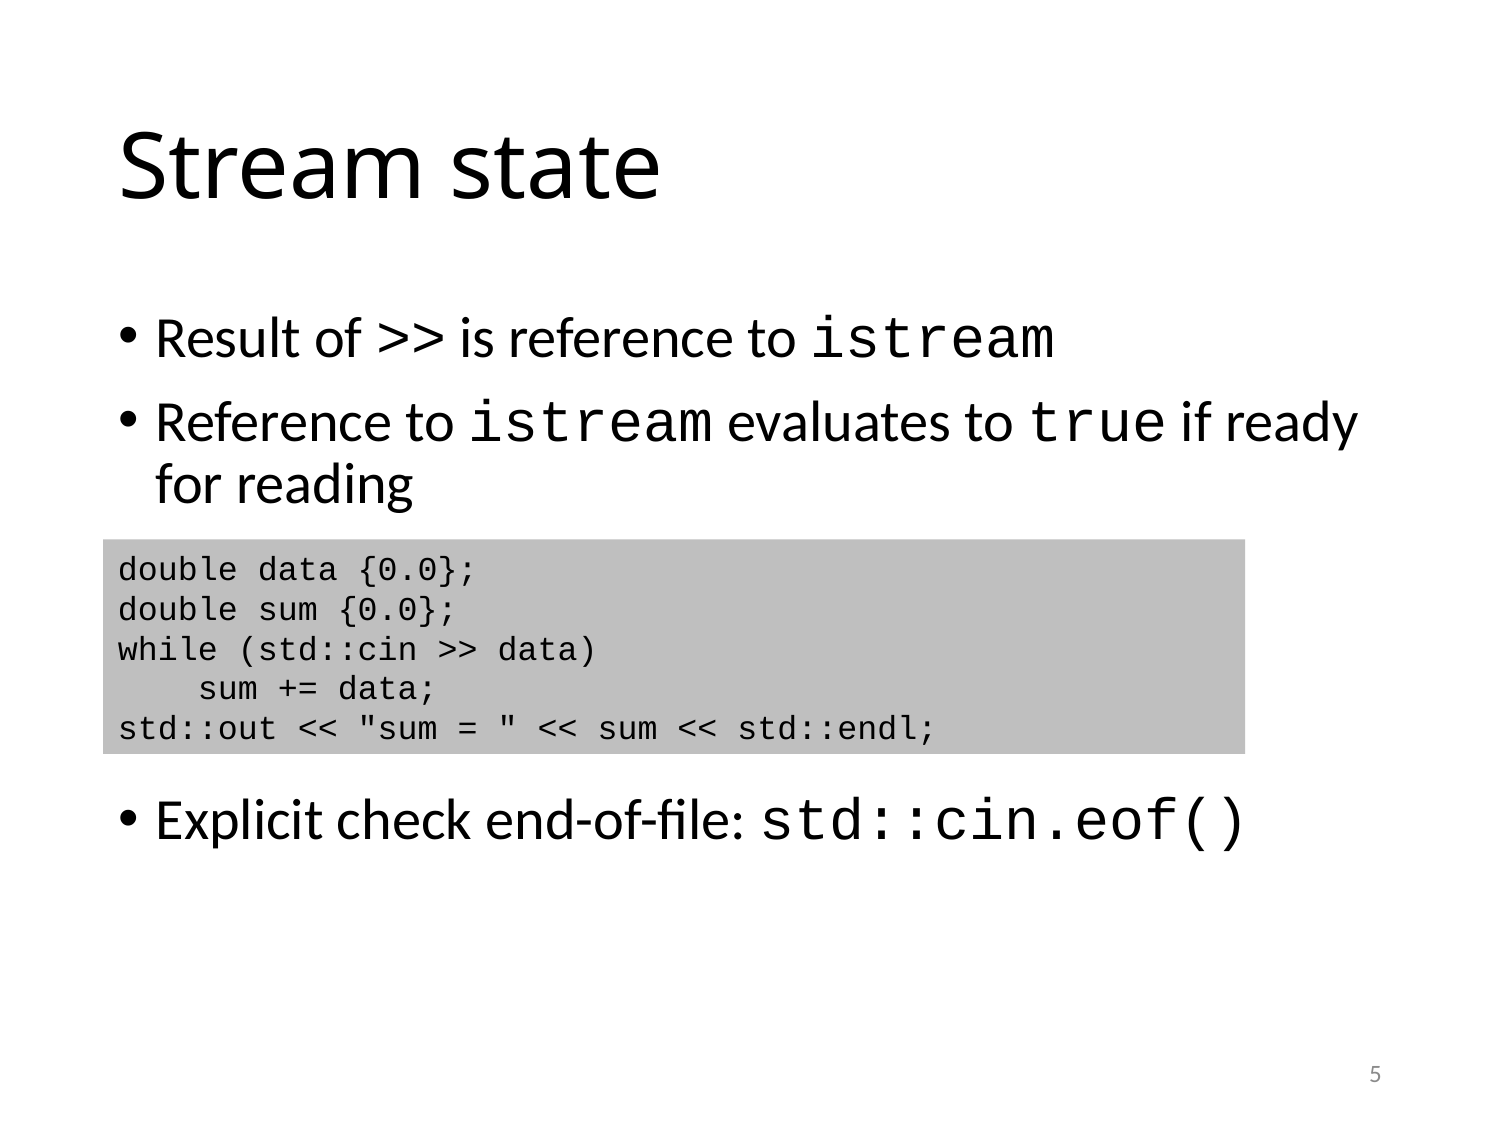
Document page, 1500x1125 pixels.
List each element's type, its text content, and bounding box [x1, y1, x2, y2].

text_box double data {0.0}; double sum {0.0}; while (std::cin >> data) sum += data; std::out << "sum = " << sum << std::endl; [103, 539, 1246, 754]
title Stream state [103, 59, 1397, 278]
list Result of >> is reference to istream Reference to istream evaluates to true if ready for reading Explicit check end-of-file: std::cin.eof() [103, 299, 1397, 1014]
slide_number 5 [1059, 1042, 1397, 1103]
